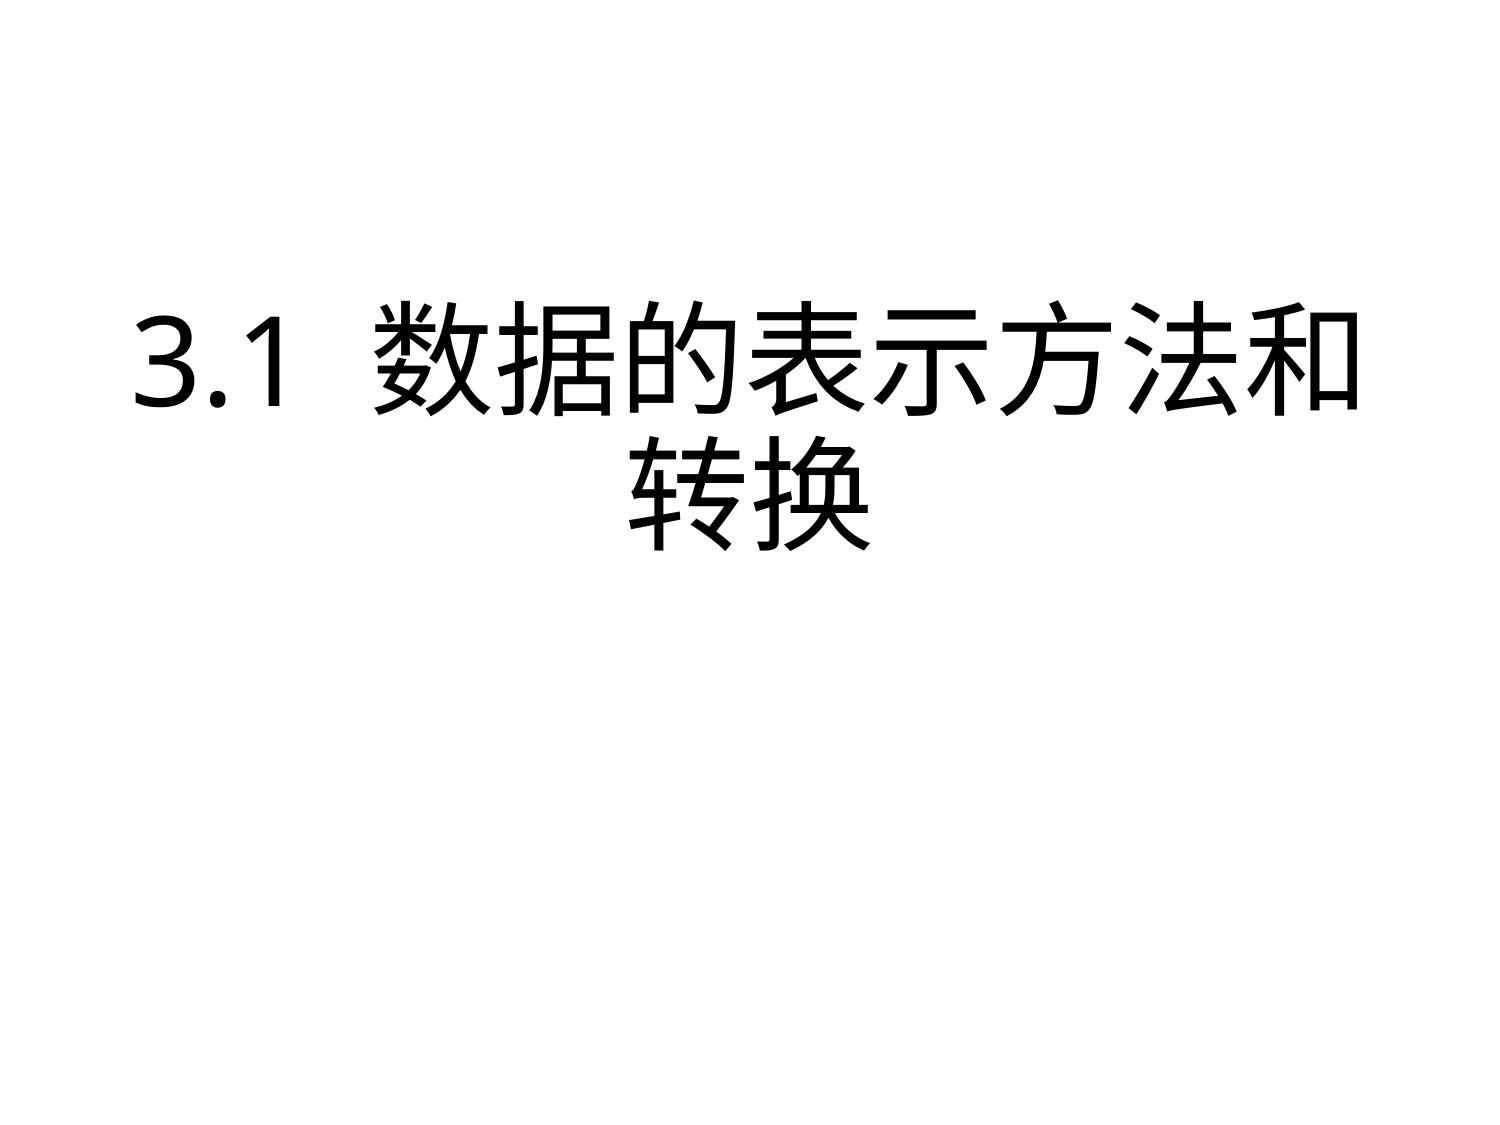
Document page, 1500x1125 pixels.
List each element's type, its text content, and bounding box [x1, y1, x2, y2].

title 3.1 数据的表示方法和转换 [112, 184, 1388, 576]
